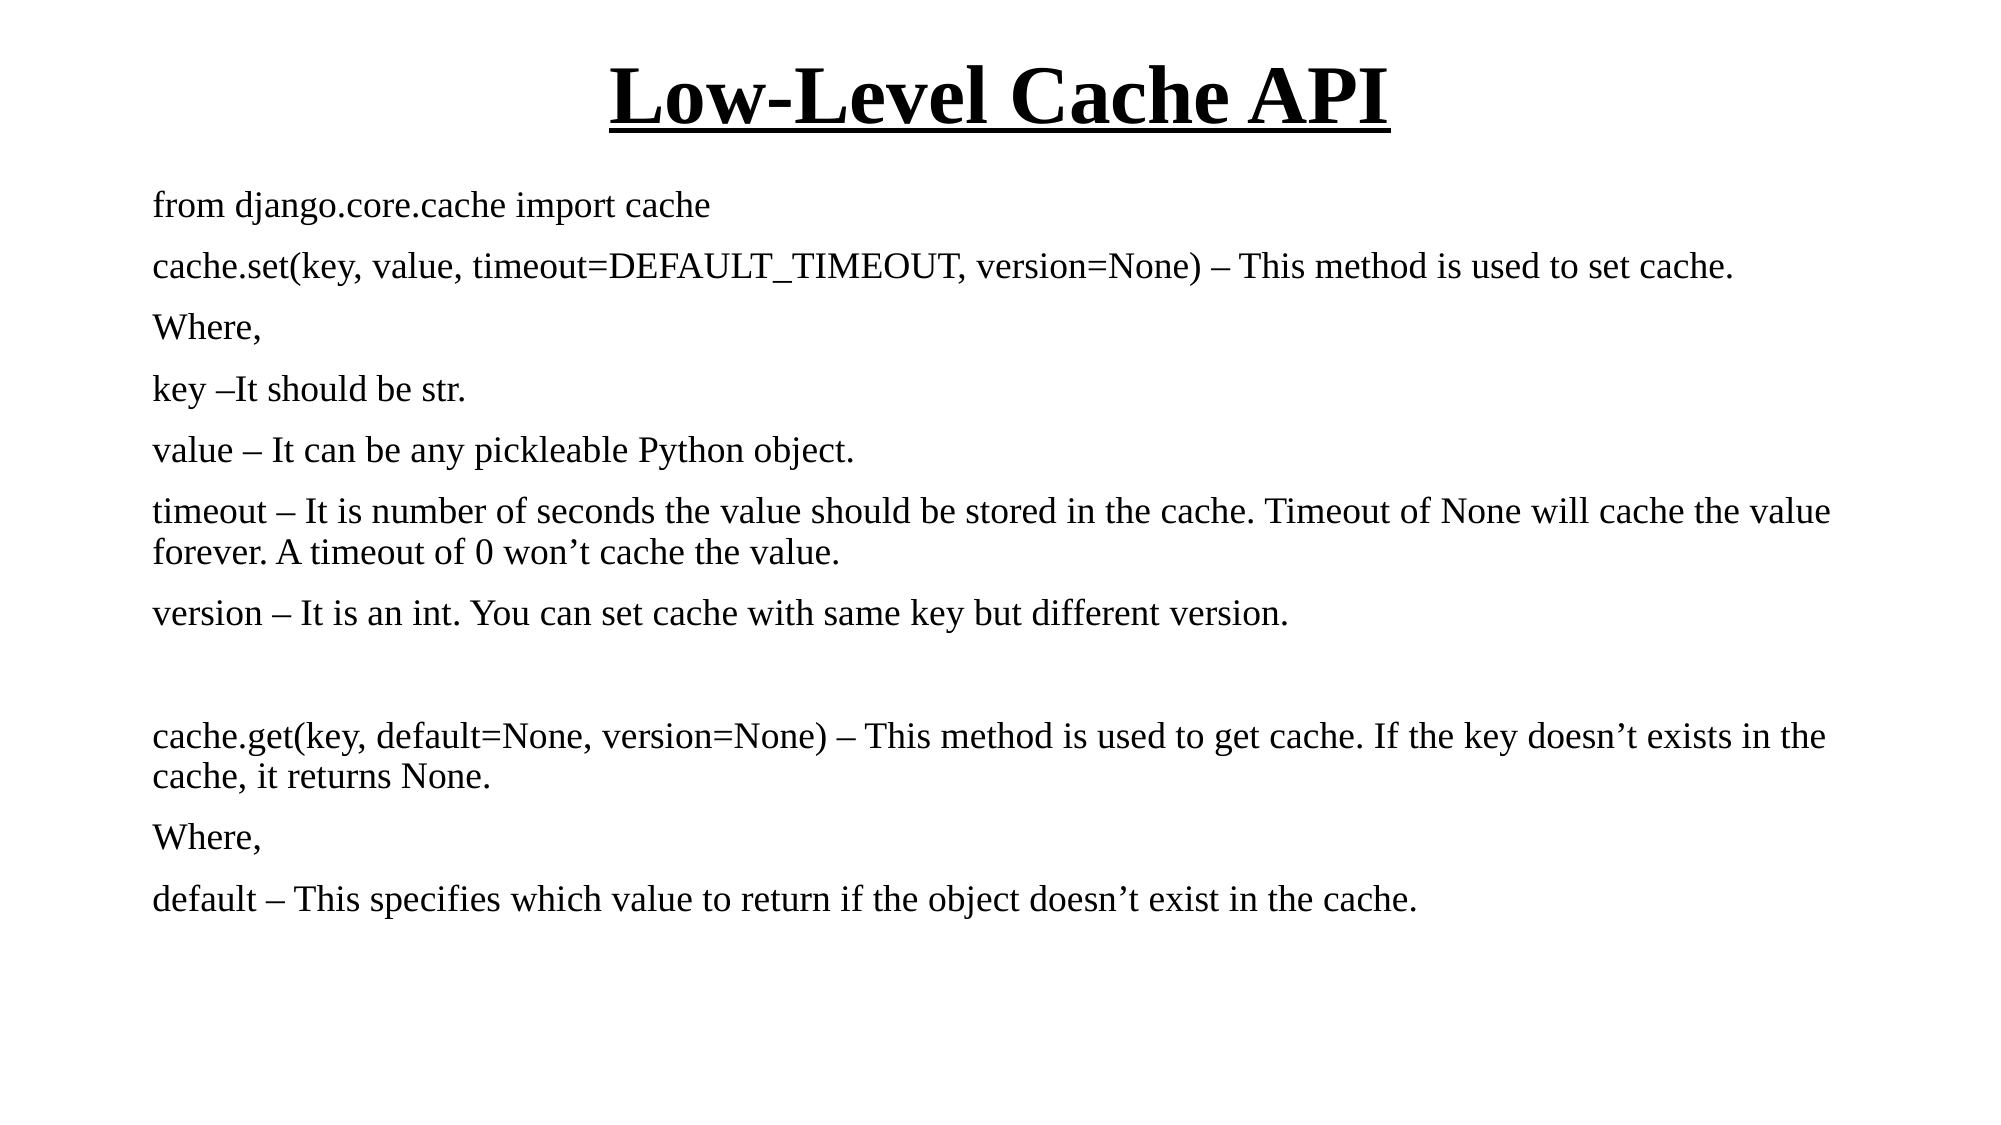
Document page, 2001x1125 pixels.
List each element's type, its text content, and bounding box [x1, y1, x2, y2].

list from django.core.cache import cache cache.set(key, value, timeout=DEFAULT_TIMEOUT, version=None) – This method is used to set cache. Where, key –It should be str. value – It can be any pickleable Python object. timeout – It is number of seconds the value should be stored in the cache. Timeout of None will cache the value forever. A timeout of 0 won’t cache the value. version – It is an int. You can set cache with same key but different version. cache.get(key, default=None, version=None) – This method is used to get cache. If the key doesn’t exists in the cache, it returns None. Where, default – This specifies which value to return if the object doesn’t exist in the cache. [137, 177, 1863, 1092]
title Low-Level Cache API [137, 19, 1863, 174]
